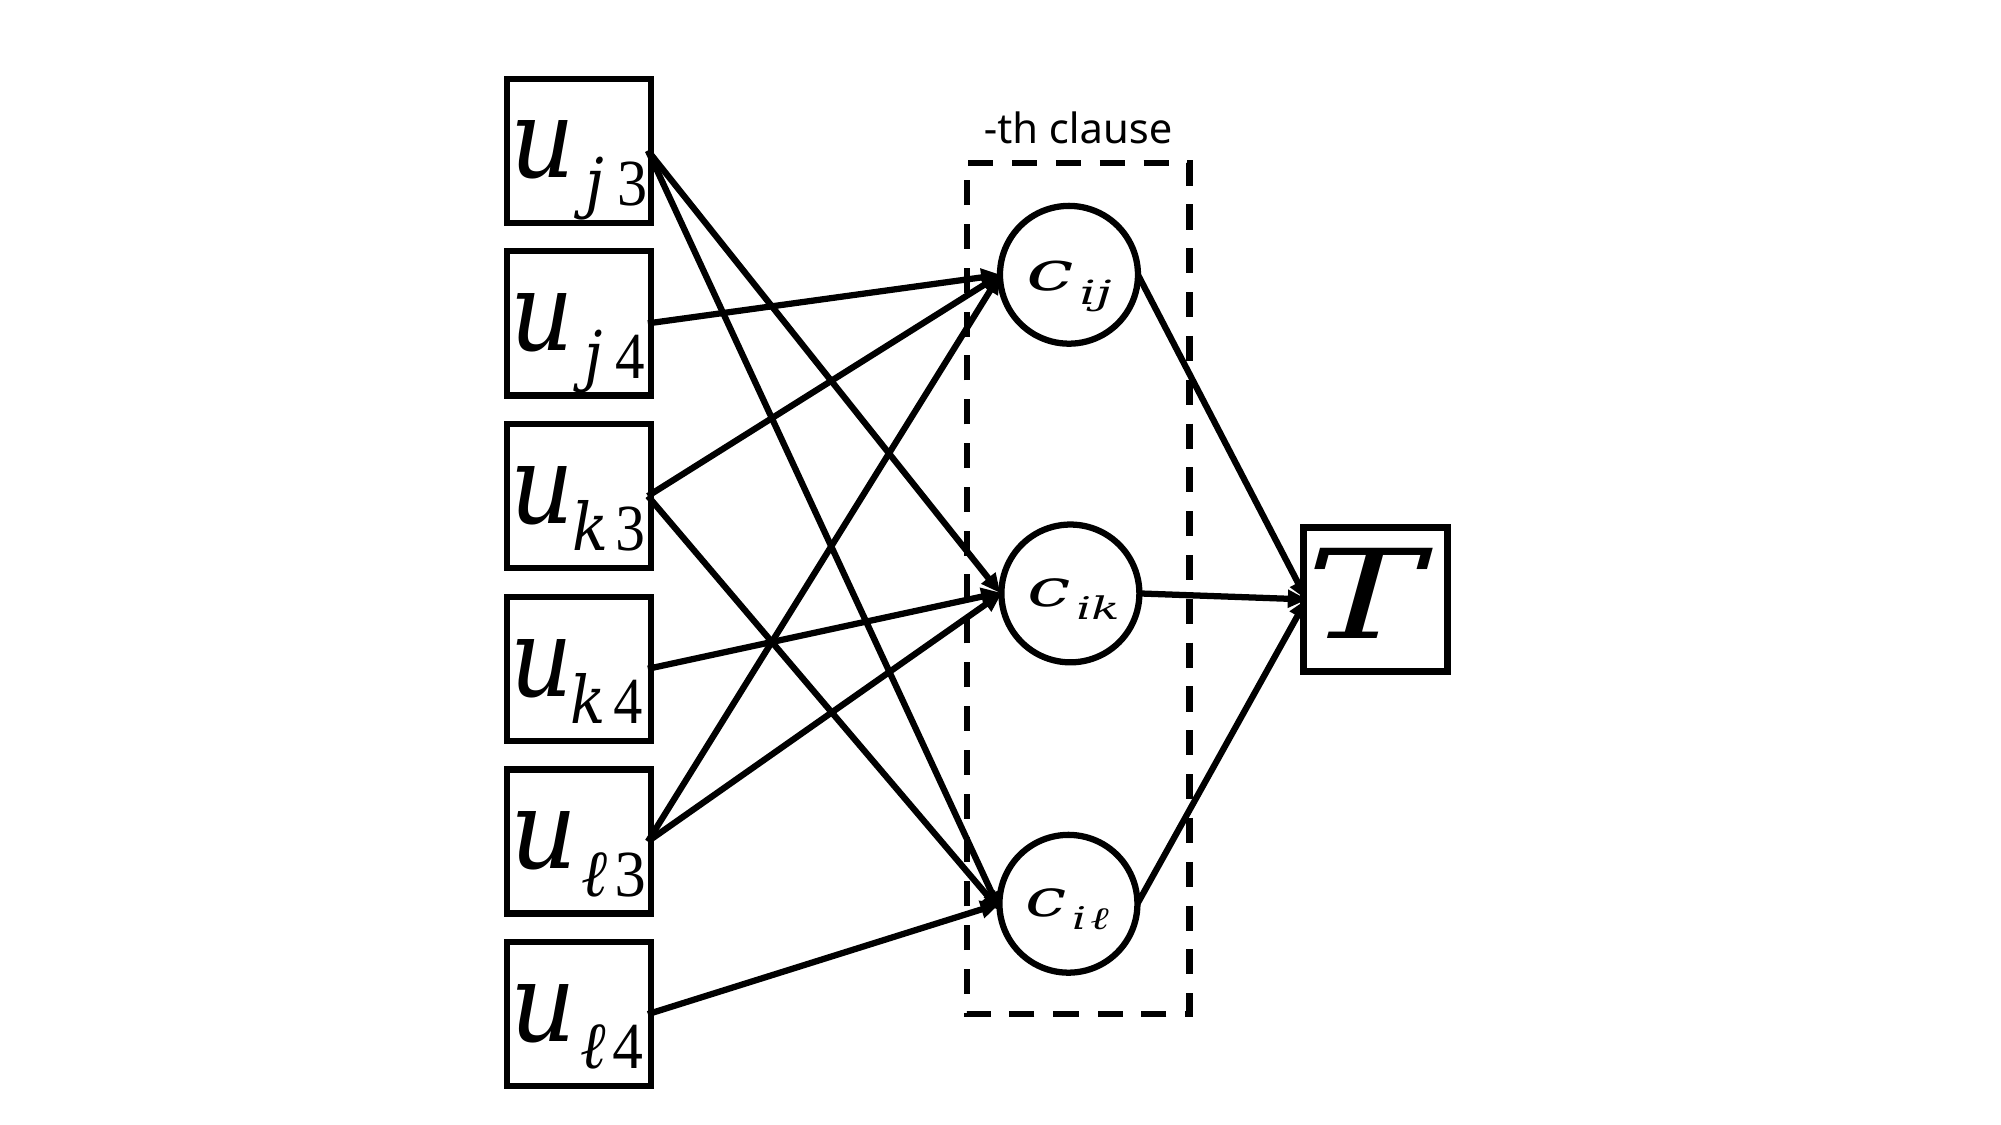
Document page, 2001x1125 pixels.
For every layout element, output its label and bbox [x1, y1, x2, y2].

text_box [510, 81, 1445, 1084]
